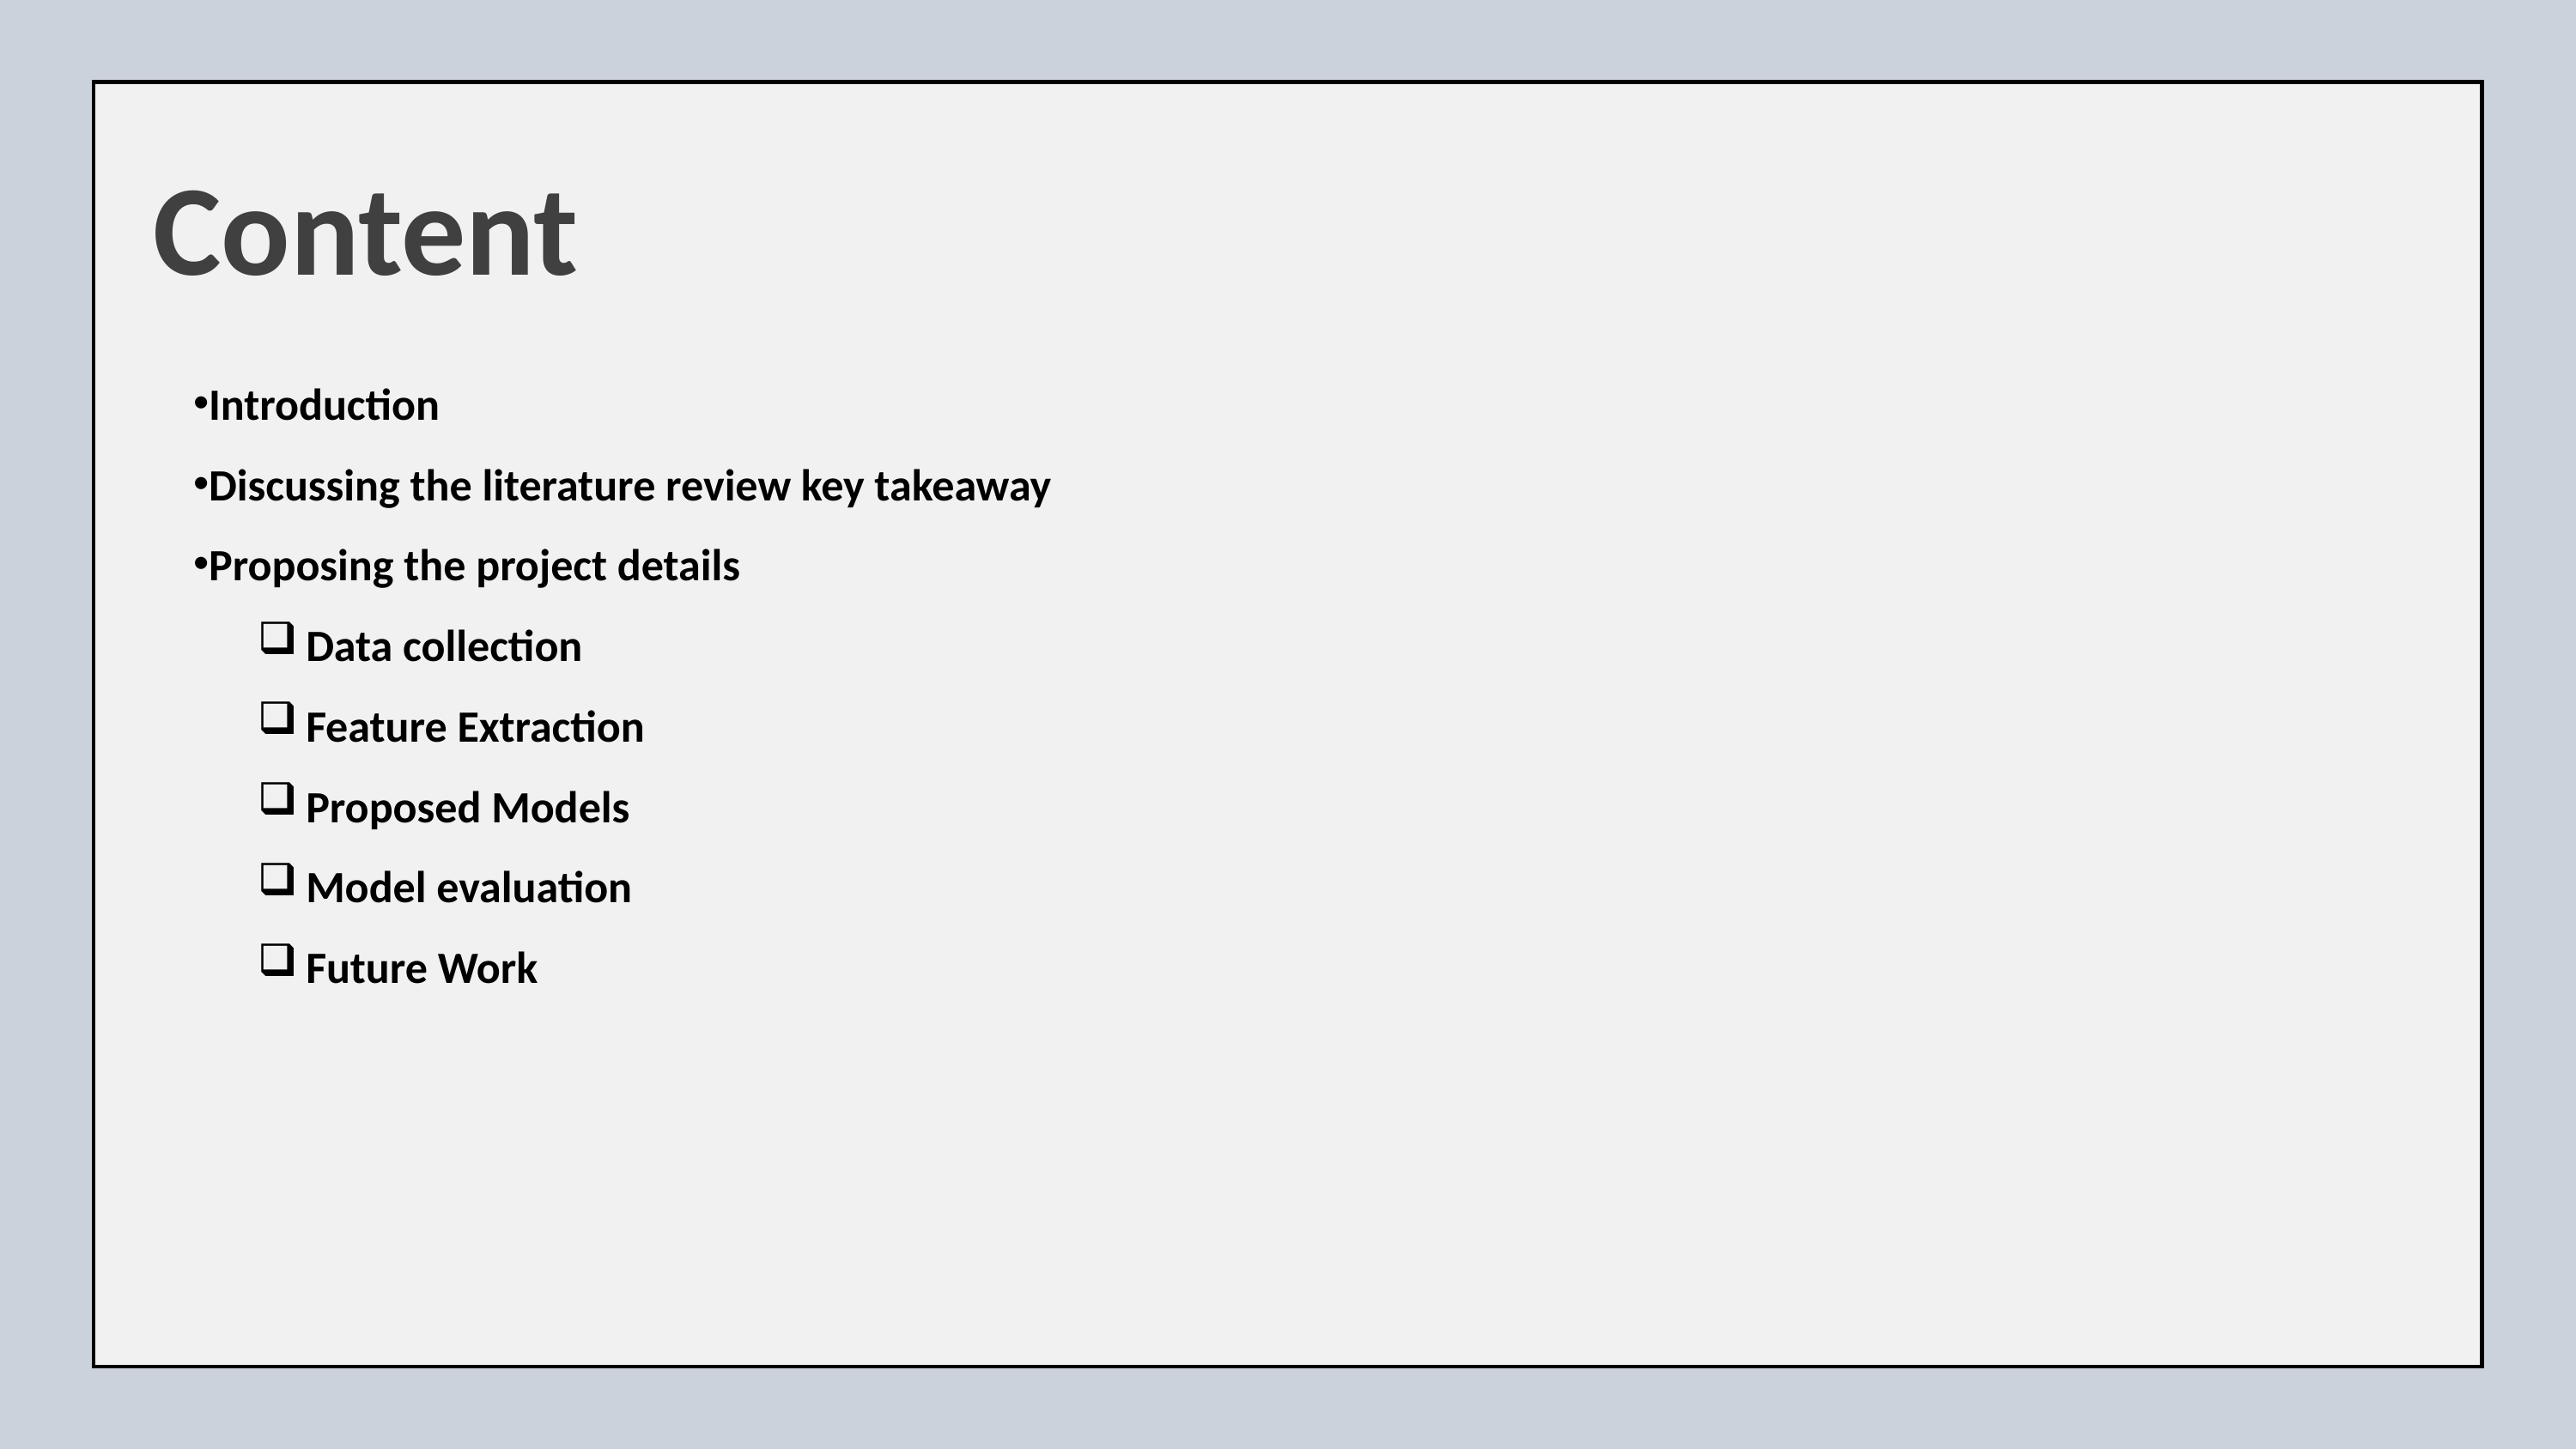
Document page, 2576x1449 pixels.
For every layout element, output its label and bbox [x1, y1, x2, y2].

text_box [93, 82, 2482, 1367]
